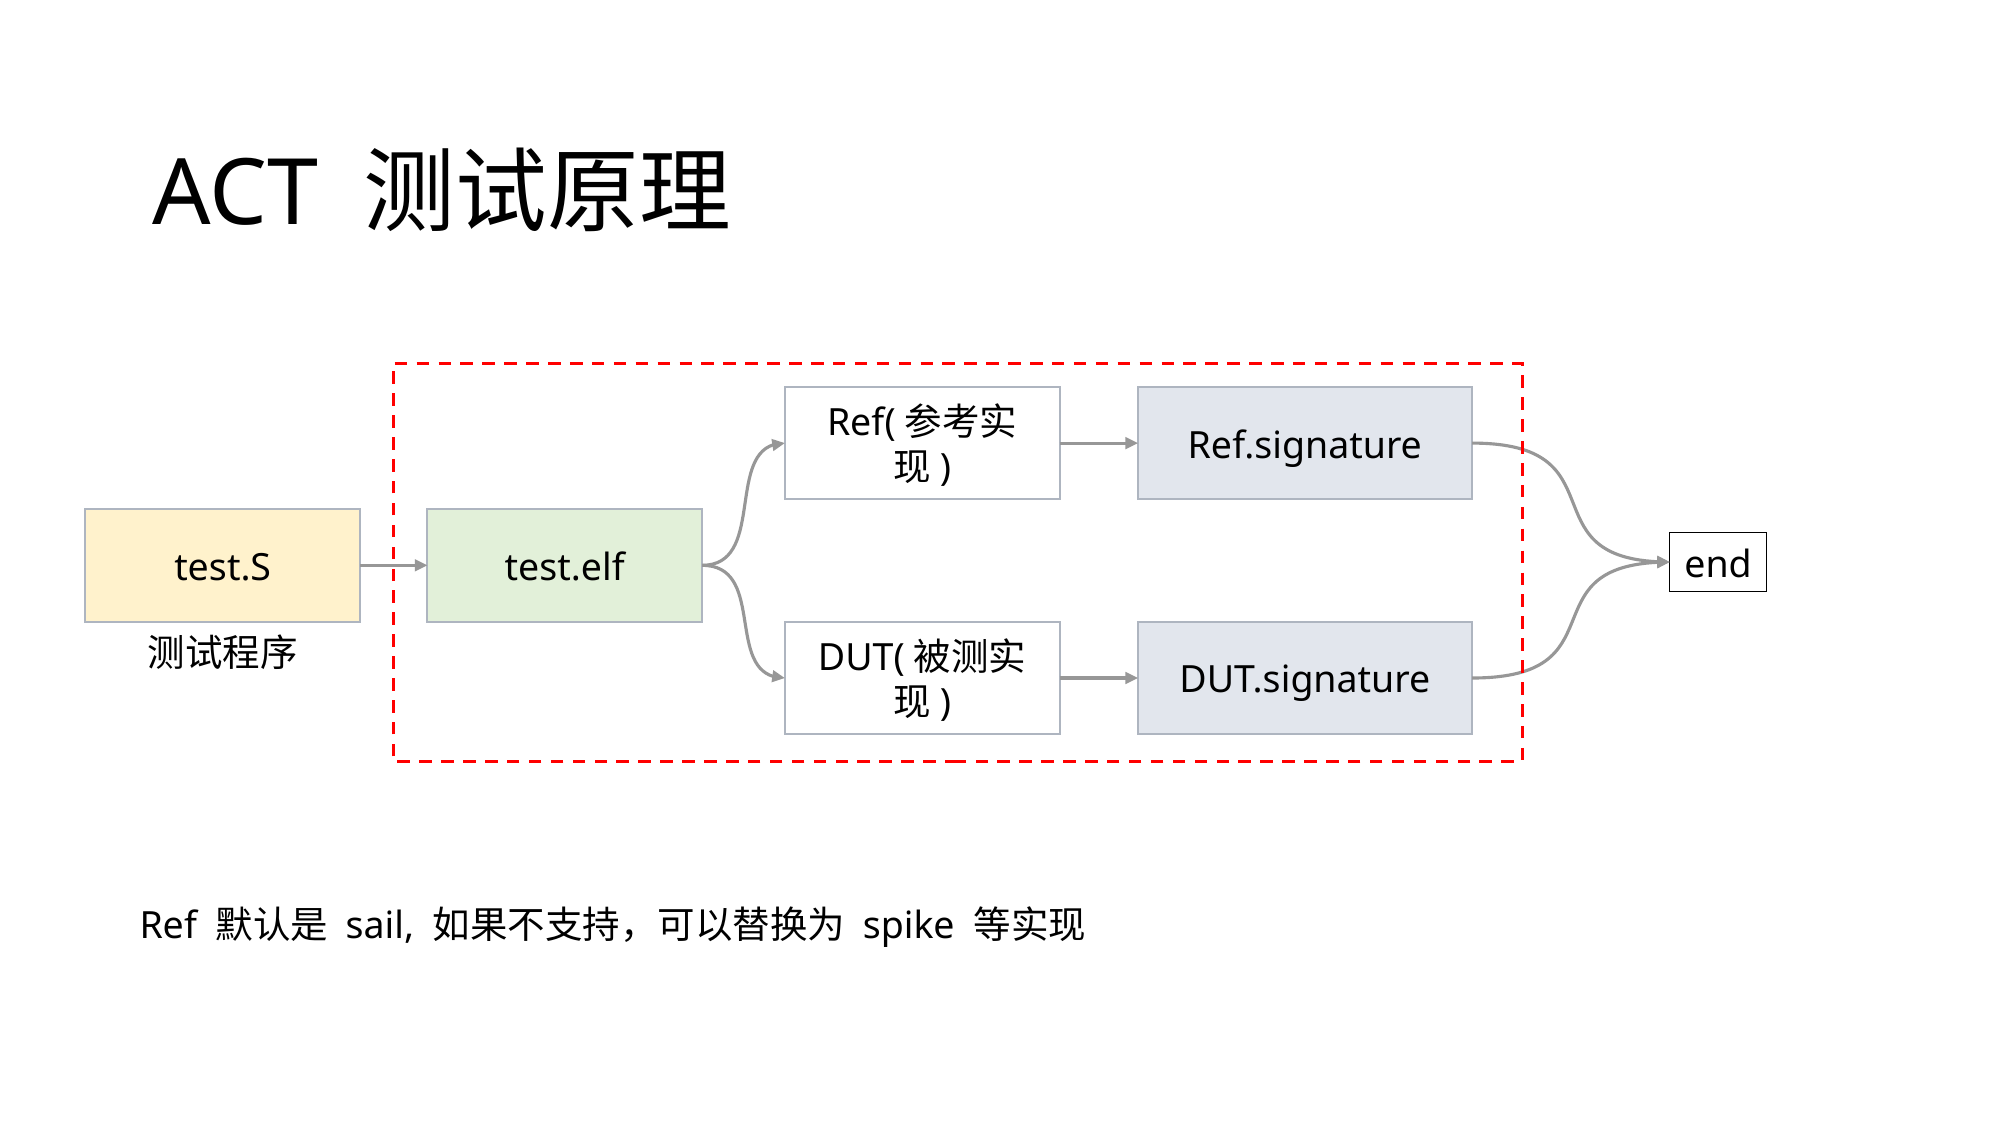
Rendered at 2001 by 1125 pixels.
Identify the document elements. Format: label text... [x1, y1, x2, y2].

text_box test.S [84, 508, 361, 623]
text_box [702, 443, 785, 565]
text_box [1471, 562, 1670, 678]
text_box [1471, 443, 1670, 562]
title ACT 测试原理 [137, 85, 1863, 304]
text_box end [1670, 532, 1767, 592]
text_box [702, 565, 785, 678]
text_box Ref 默认是 sail, 如果不支持，可以替换为 spike 等实现 [124, 893, 1101, 954]
text_box [392, 363, 1523, 762]
text_box 测试程序 [132, 621, 313, 682]
